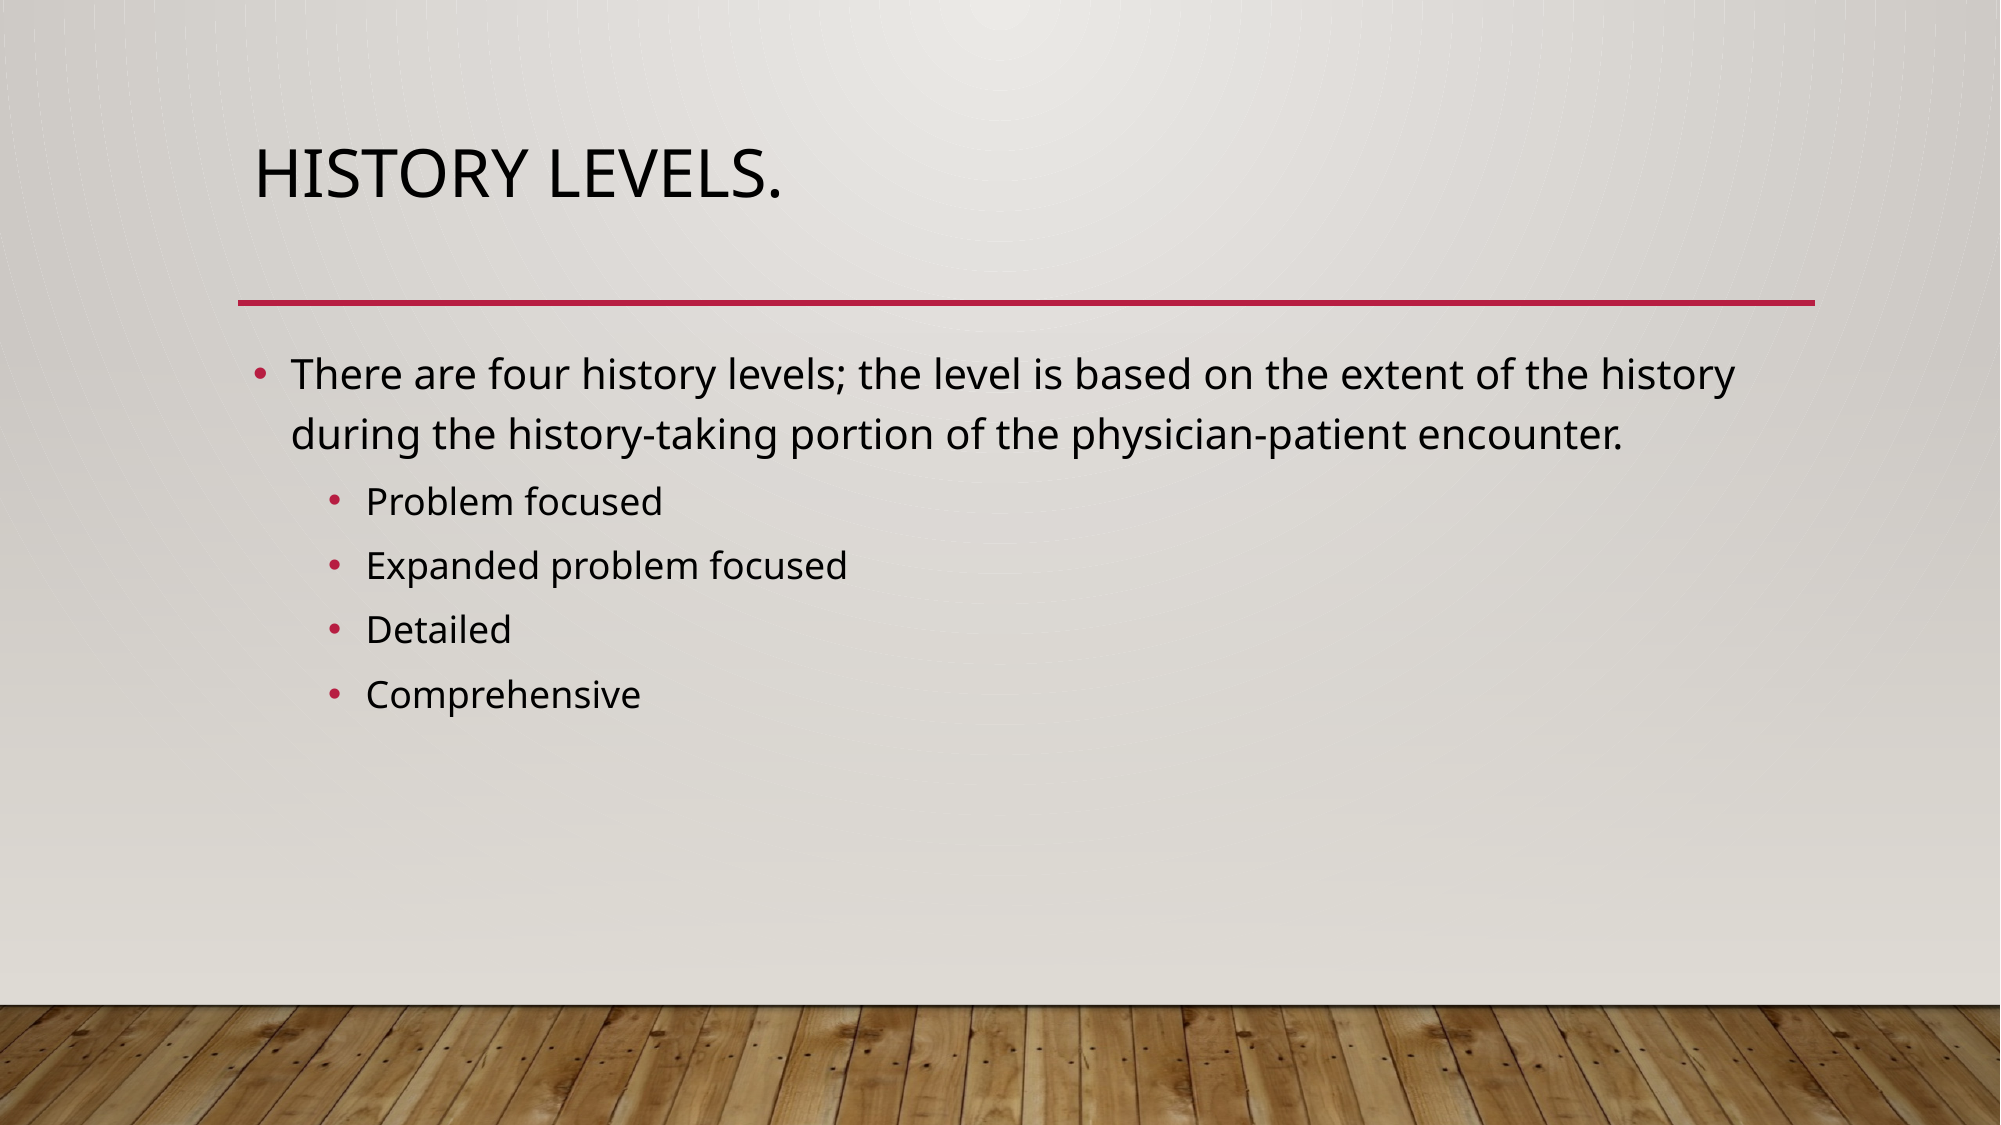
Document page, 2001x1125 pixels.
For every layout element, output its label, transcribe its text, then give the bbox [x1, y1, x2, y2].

picture [0, 1005, 2000, 1125]
list There are four history levels; the level is based on the extent of the history during the history-taking portion of the physician-patient encounter. Problem focused Expanded problem focused Detailed Comprehensive [238, 330, 1814, 897]
title History levels. [238, 131, 1814, 305]
